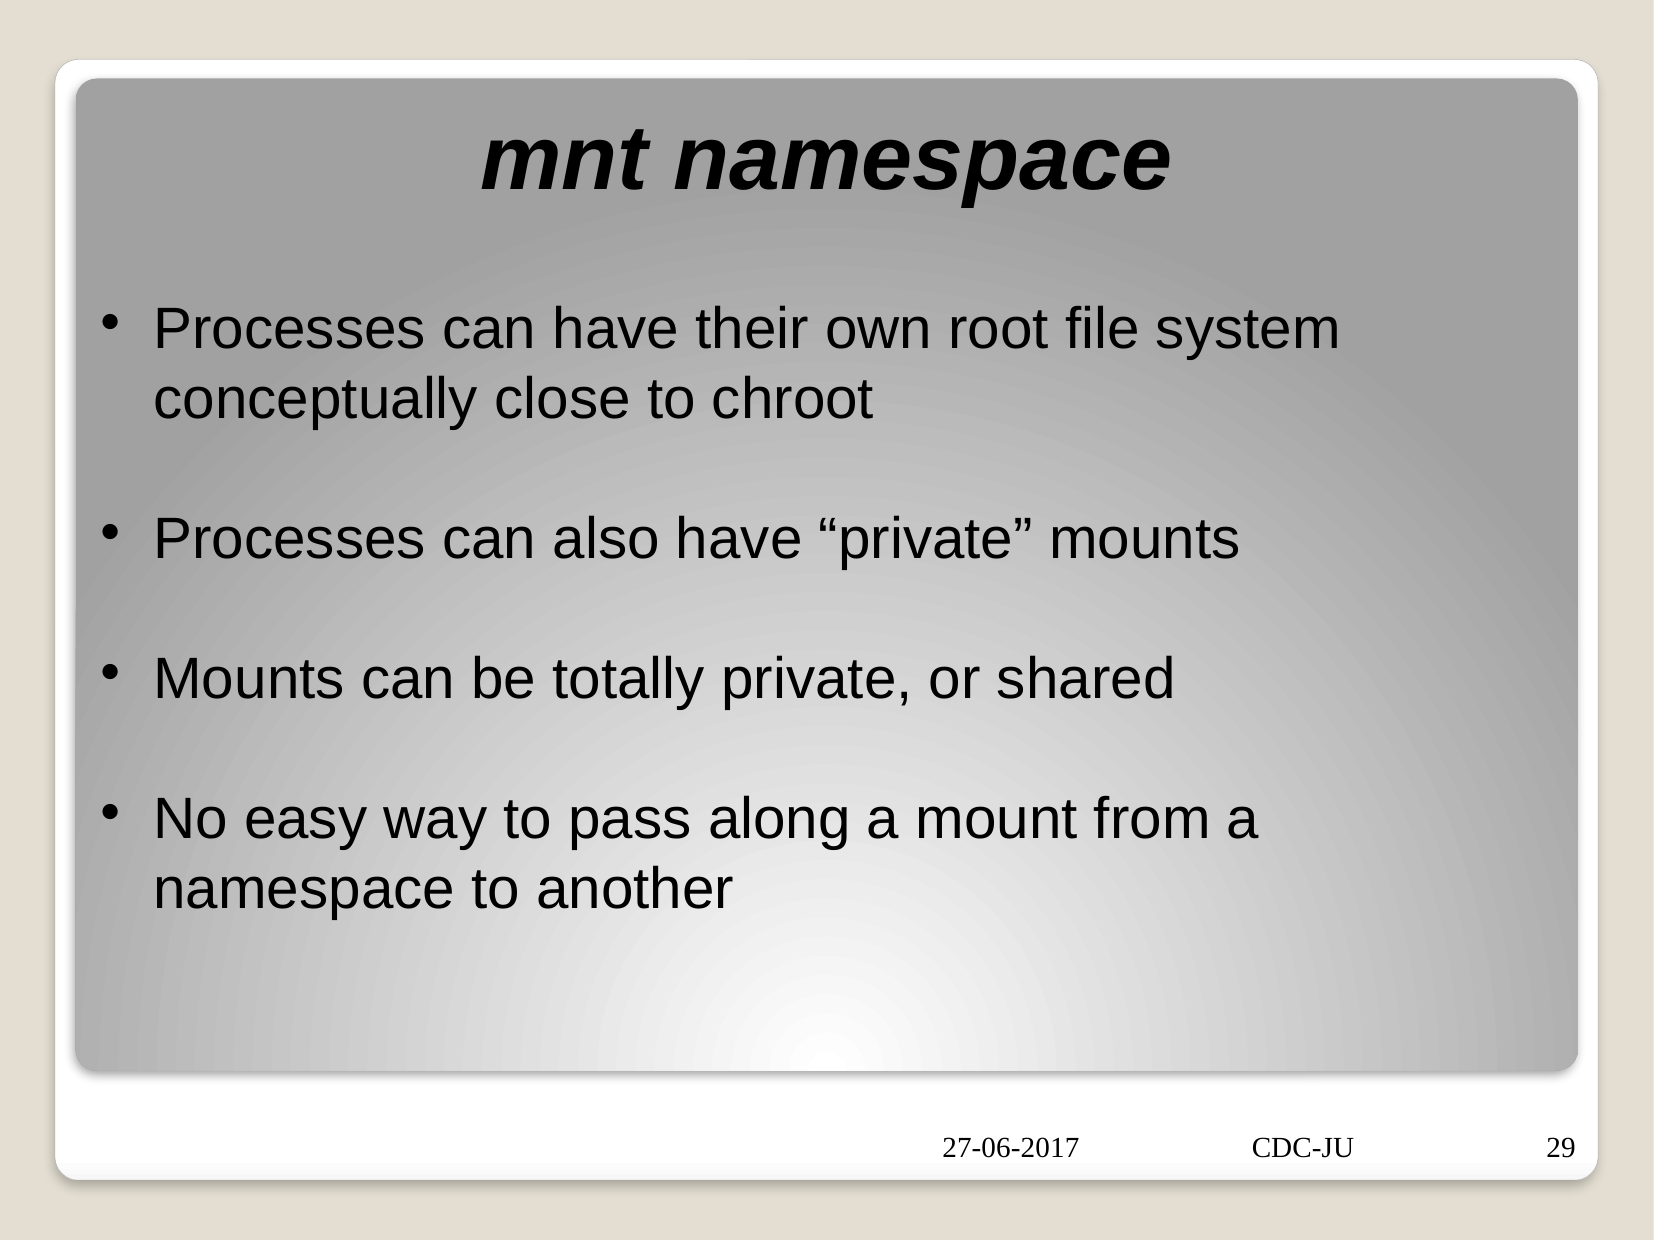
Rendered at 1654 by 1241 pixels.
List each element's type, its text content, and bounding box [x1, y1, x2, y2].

text_box mnt namespace [82, 49, 1571, 257]
footer CDC-JU [1096, 1105, 1510, 1172]
text_box Processes can have their own root file system conceptually close to chroot Processes can also have “private” mounts Mounts can be totally private, or shared No easy way to pass along a mount from a namespace to another [82, 290, 1571, 1010]
slide_number 29 [1510, 1105, 1593, 1172]
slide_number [682, 1105, 1096, 1172]
